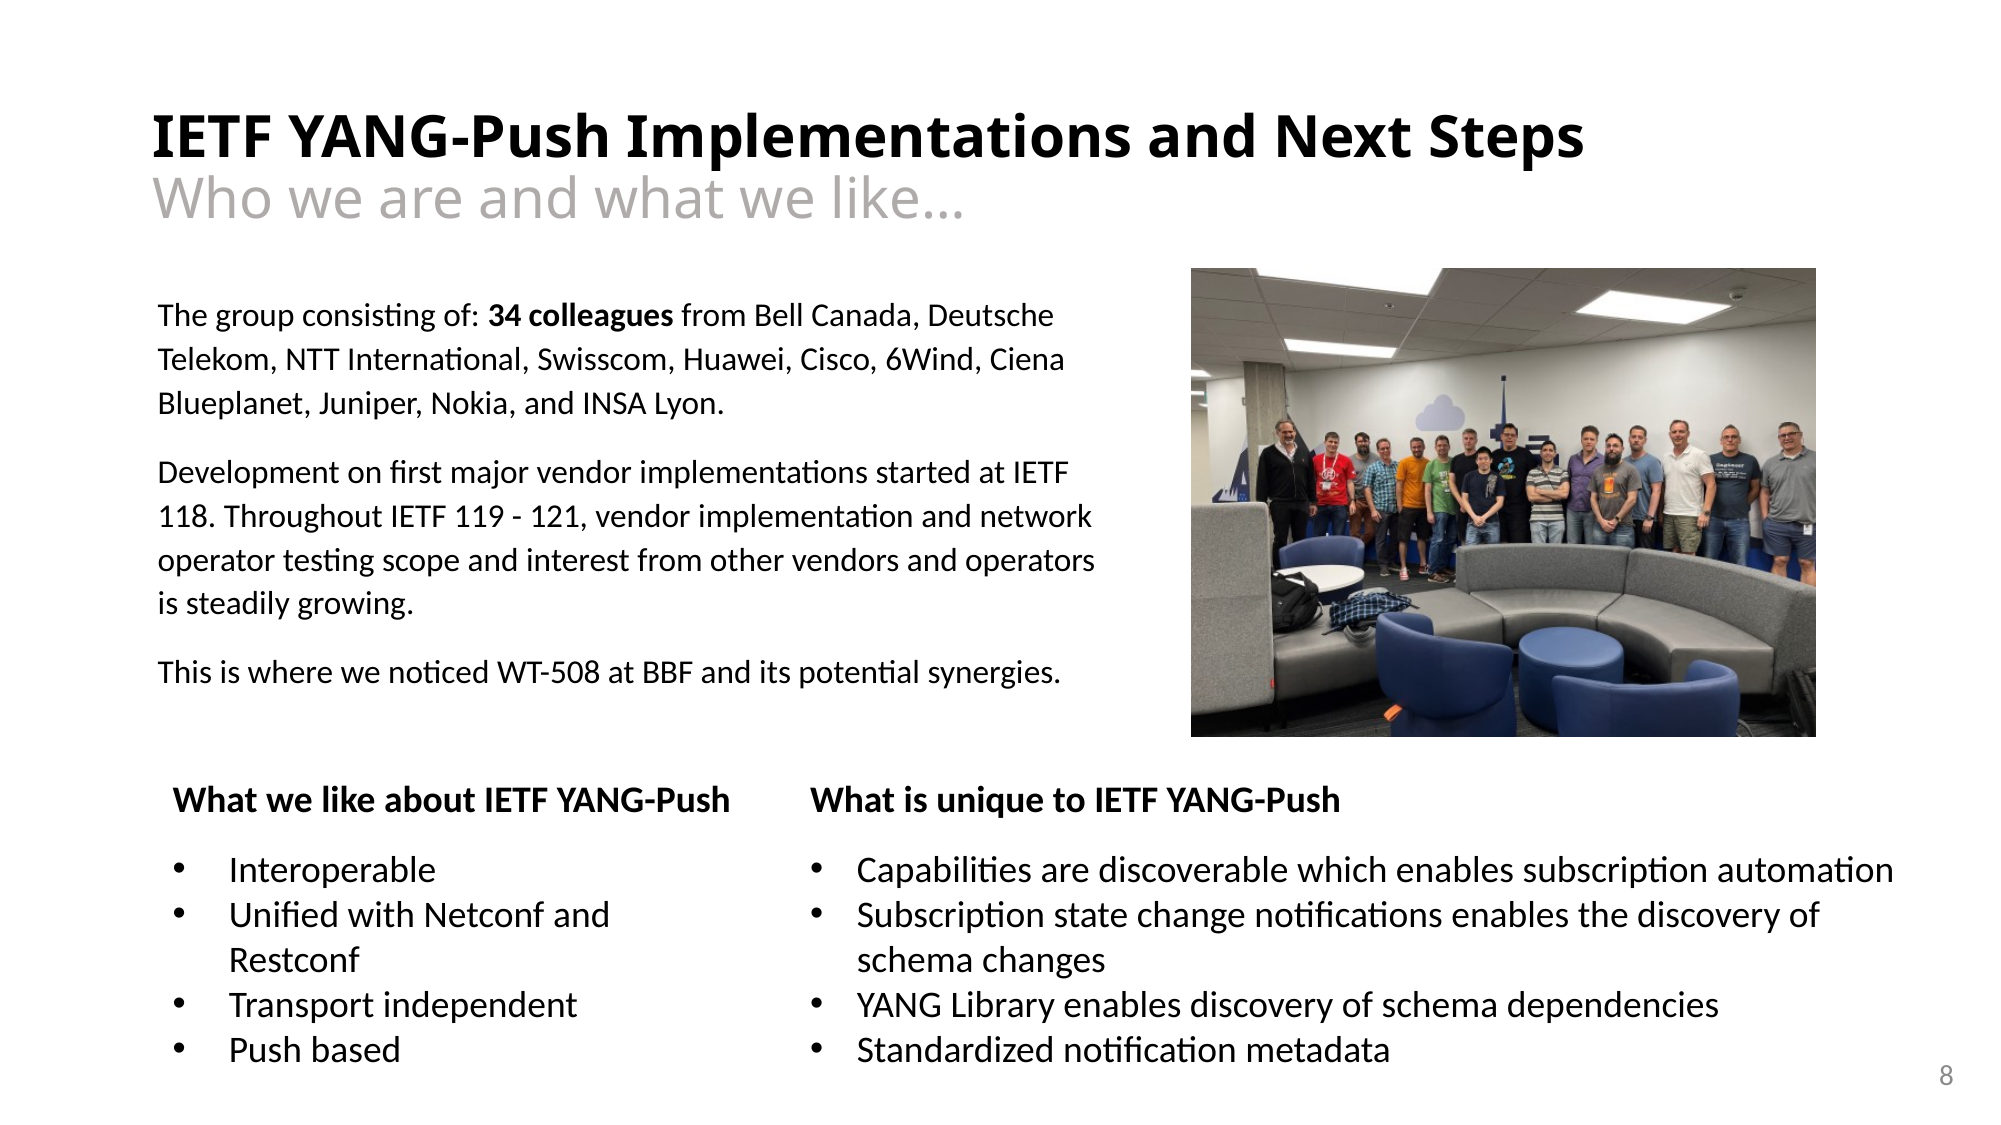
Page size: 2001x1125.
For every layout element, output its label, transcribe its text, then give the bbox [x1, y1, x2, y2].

title IETF YANG-Push Implementations and Next Steps Who we are and what we like… [137, 59, 1863, 278]
text_box What we like about IETF YANG-Push Interoperable Unified with Netconf and Restconf Transport independent Push based [157, 767, 752, 1078]
text_box What is unique to IETF YANG-Push Capabilities are discoverable which enables subscription automation Subscription state change notifications enables the discovery of schema changes YANG Library enables discovery of schema dependencies Standardized notification metadata [795, 767, 1926, 1078]
picture [1191, 268, 1816, 737]
text_box The group consisting of: 34 colleagues from Bell Canada, Deutsche Telekom, NTT International, Swisscom, Huawei, Cisco, 6Wind, Ciena Blueplanet, Juniper, Nokia, and INSA Lyon. Development on first major vendor implementations started at IETF 118. Throughout IETF 119 - 121, vendor implementation and network operator testing scope and interest from other vendors and operators is steadily growing. This is where we noticed WT-508 at BBF and its potential synergies. [157, 289, 1124, 706]
slide_number 8 [1900, 1043, 1969, 1104]
